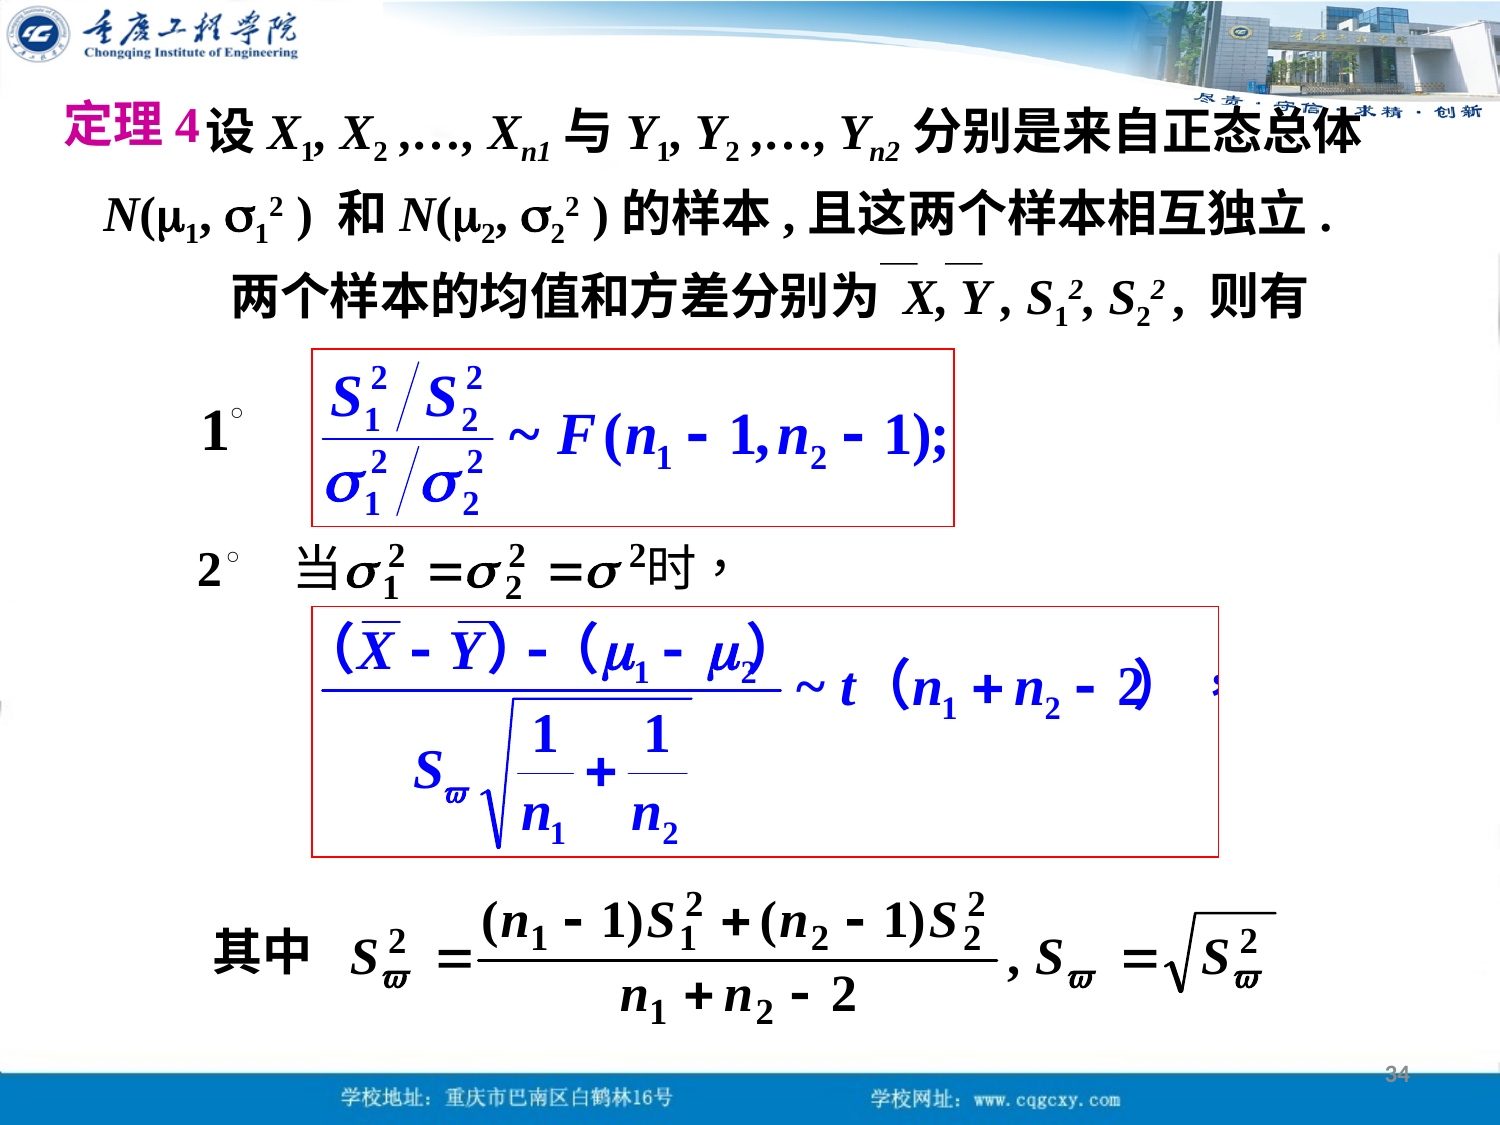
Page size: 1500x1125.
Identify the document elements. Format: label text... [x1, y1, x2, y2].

picture [0, 0, 1500, 1125]
slide_number 34 [1074, 1042, 1425, 1103]
text_box 定理4 [48, 85, 88, 160]
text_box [204, 256, 1335, 333]
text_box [312, 606, 1219, 857]
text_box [312, 349, 954, 527]
text_box 其中 [197, 912, 328, 988]
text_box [194, 385, 321, 476]
text_box 设X1, X2 ,…, Xn1与Y1, Y2 ,…, Yn2分别是来自正态总体N(1, 12 ) 和N(2, 22 )的样本,且这两个样本相互独立. [88, 78, 1389, 257]
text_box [337, 874, 1288, 1038]
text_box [187, 526, 726, 628]
